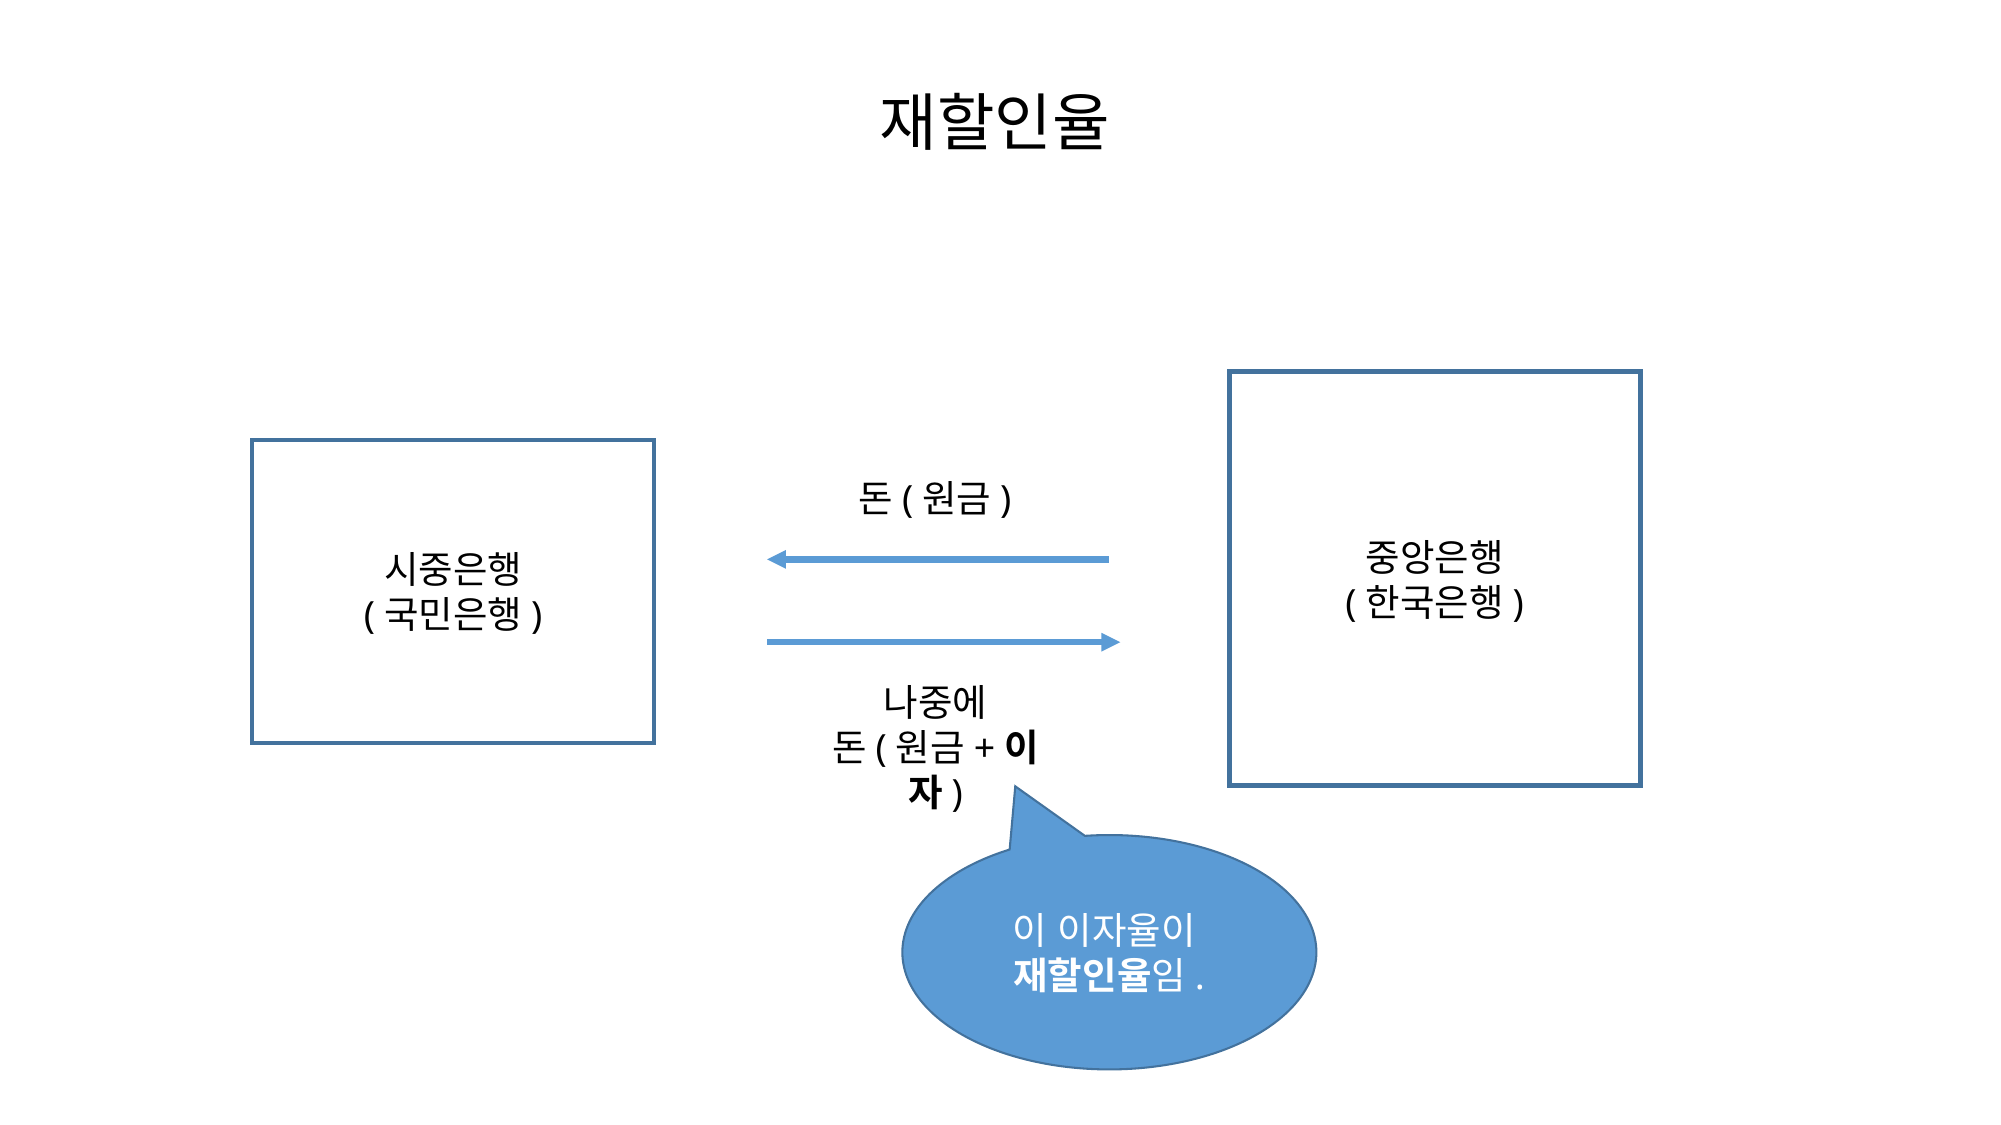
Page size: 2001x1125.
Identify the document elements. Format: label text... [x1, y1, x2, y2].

text_box 돈(원금) [843, 467, 1028, 528]
text_box 이 이자율이 재할인율임. [901, 784, 1318, 1071]
text_box 중앙은행 (한국은행) [1228, 371, 1641, 787]
text_box 나중에 돈(원금+이자) [795, 671, 1075, 822]
text_box 시중은행 (국민은행) [251, 439, 655, 744]
text_box 재할인율 [554, 75, 1435, 166]
